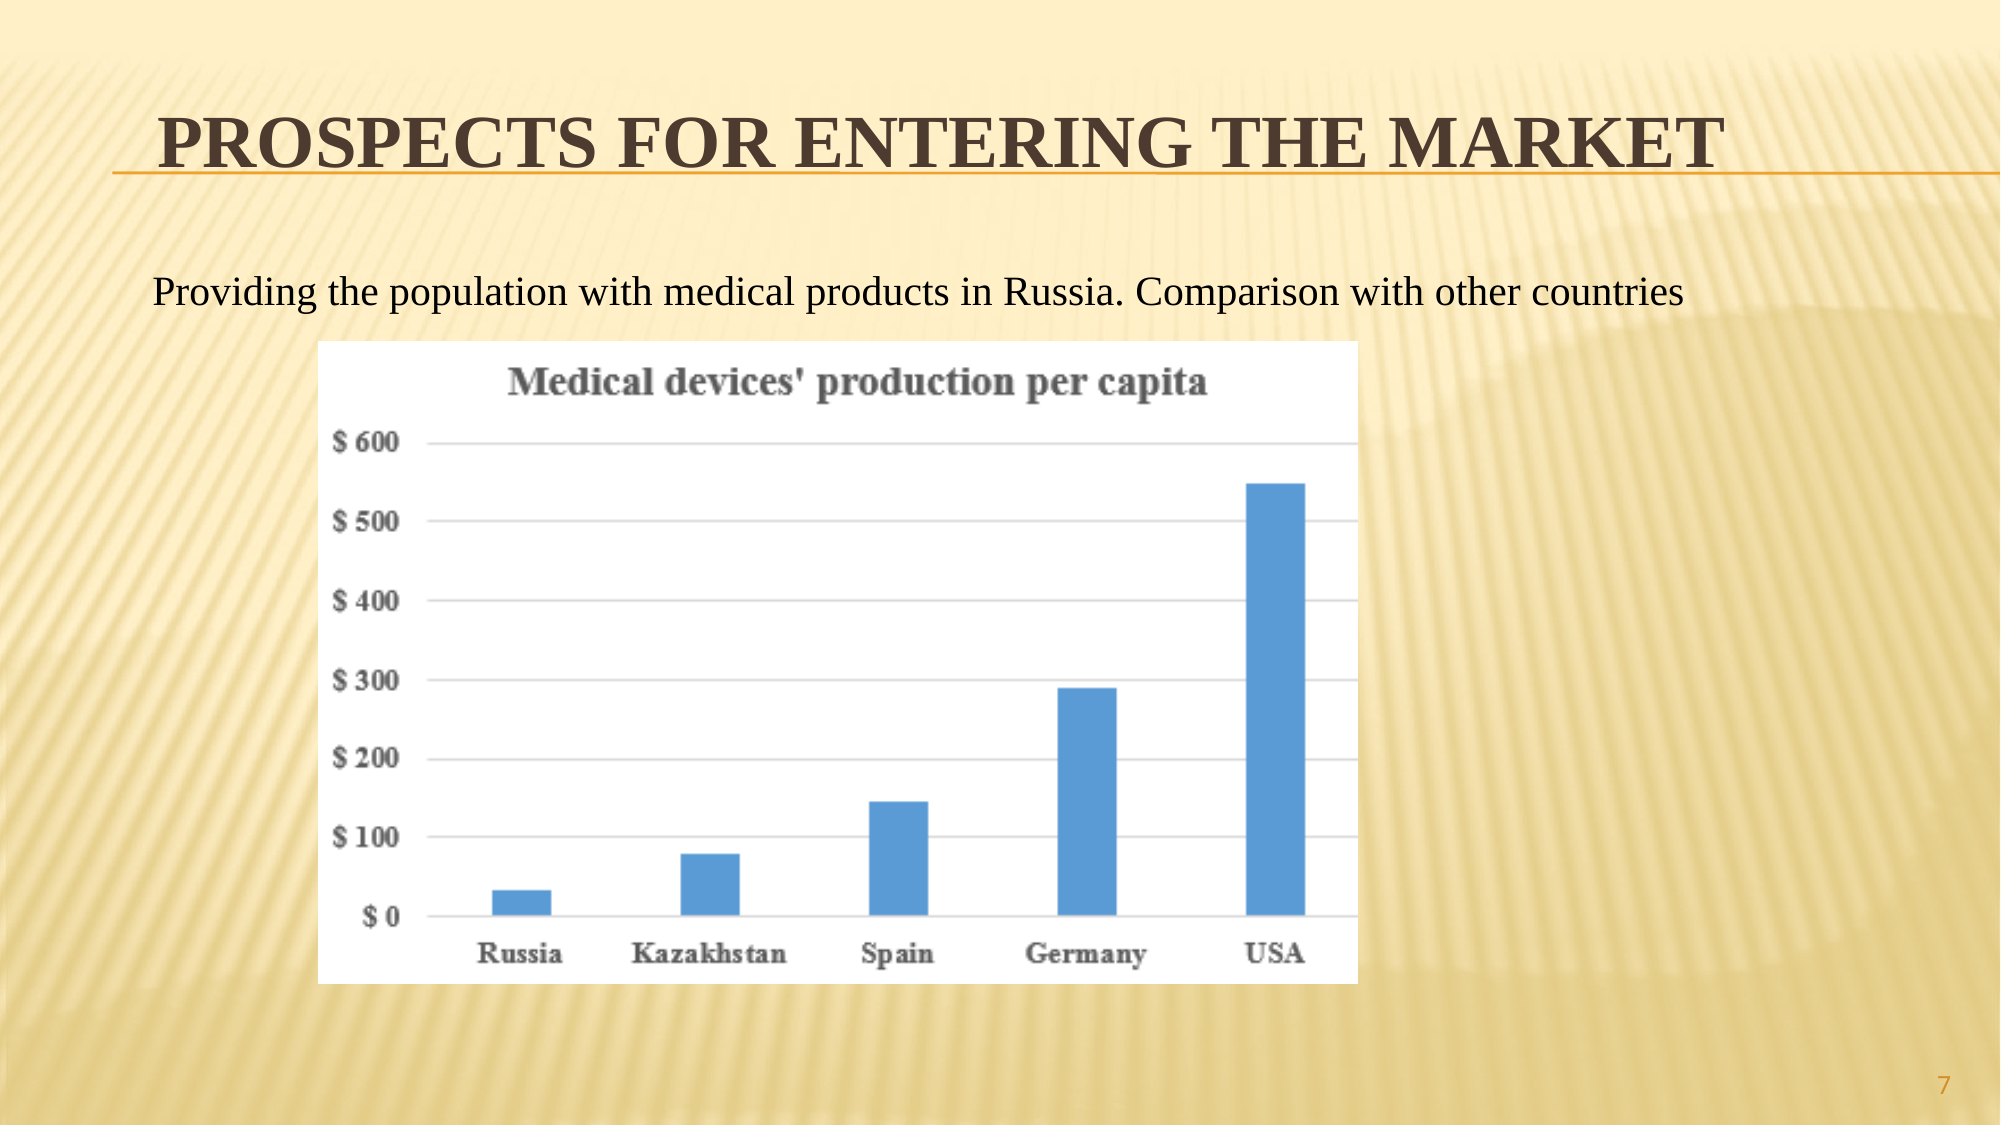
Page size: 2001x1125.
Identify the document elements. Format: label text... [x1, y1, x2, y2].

slide_number 7 [1800, 1061, 1966, 1103]
text_box Providing the population with medical products in Russia. Comparison with other countries [137, 255, 1829, 321]
picture [318, 341, 1359, 984]
title Prospects for entering the Market [142, 28, 1868, 247]
